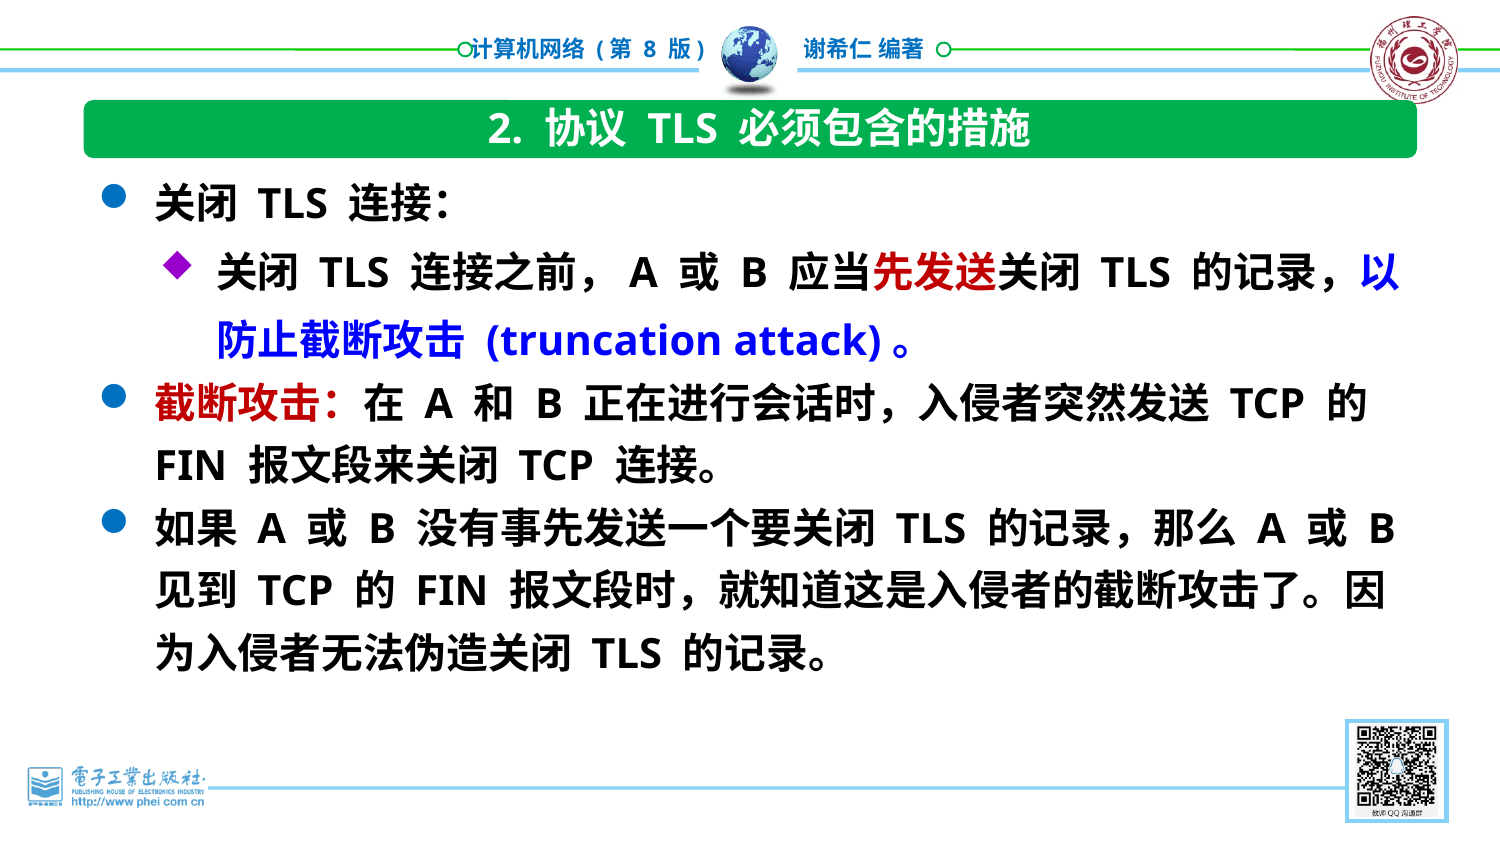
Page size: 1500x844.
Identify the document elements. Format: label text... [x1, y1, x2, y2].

text_box 关闭 TLS 连接： 关闭 TLS 连接之前，A 或 B 应当先发送关闭 TLS 的记录，以防止截断攻击 (truncation attack)。 截断攻击：在 A 和 B 正在进行会话时，入侵者突然发送 TCP 的 FIN 报文段来关闭 TCP 连接。 如果 A 或 B 没有事先发送一个要关闭 TLS 的记录，那么 A 或 B 见到 TCP 的 FIN 报文段时，就知道这是入侵者的截断攻击了。因为入侵者无法伪造关闭 TLS 的记录。 [83, 156, 1418, 747]
picture [23, 764, 208, 809]
text_box [83, 99, 165, 156]
picture [719, 24, 779, 94]
picture [1355, 724, 1438, 817]
picture [1370, 16, 1458, 104]
text_box 2. 协议 TLS 必须包含的措施 [165, 94, 1353, 156]
text_box [1353, 100, 1418, 156]
